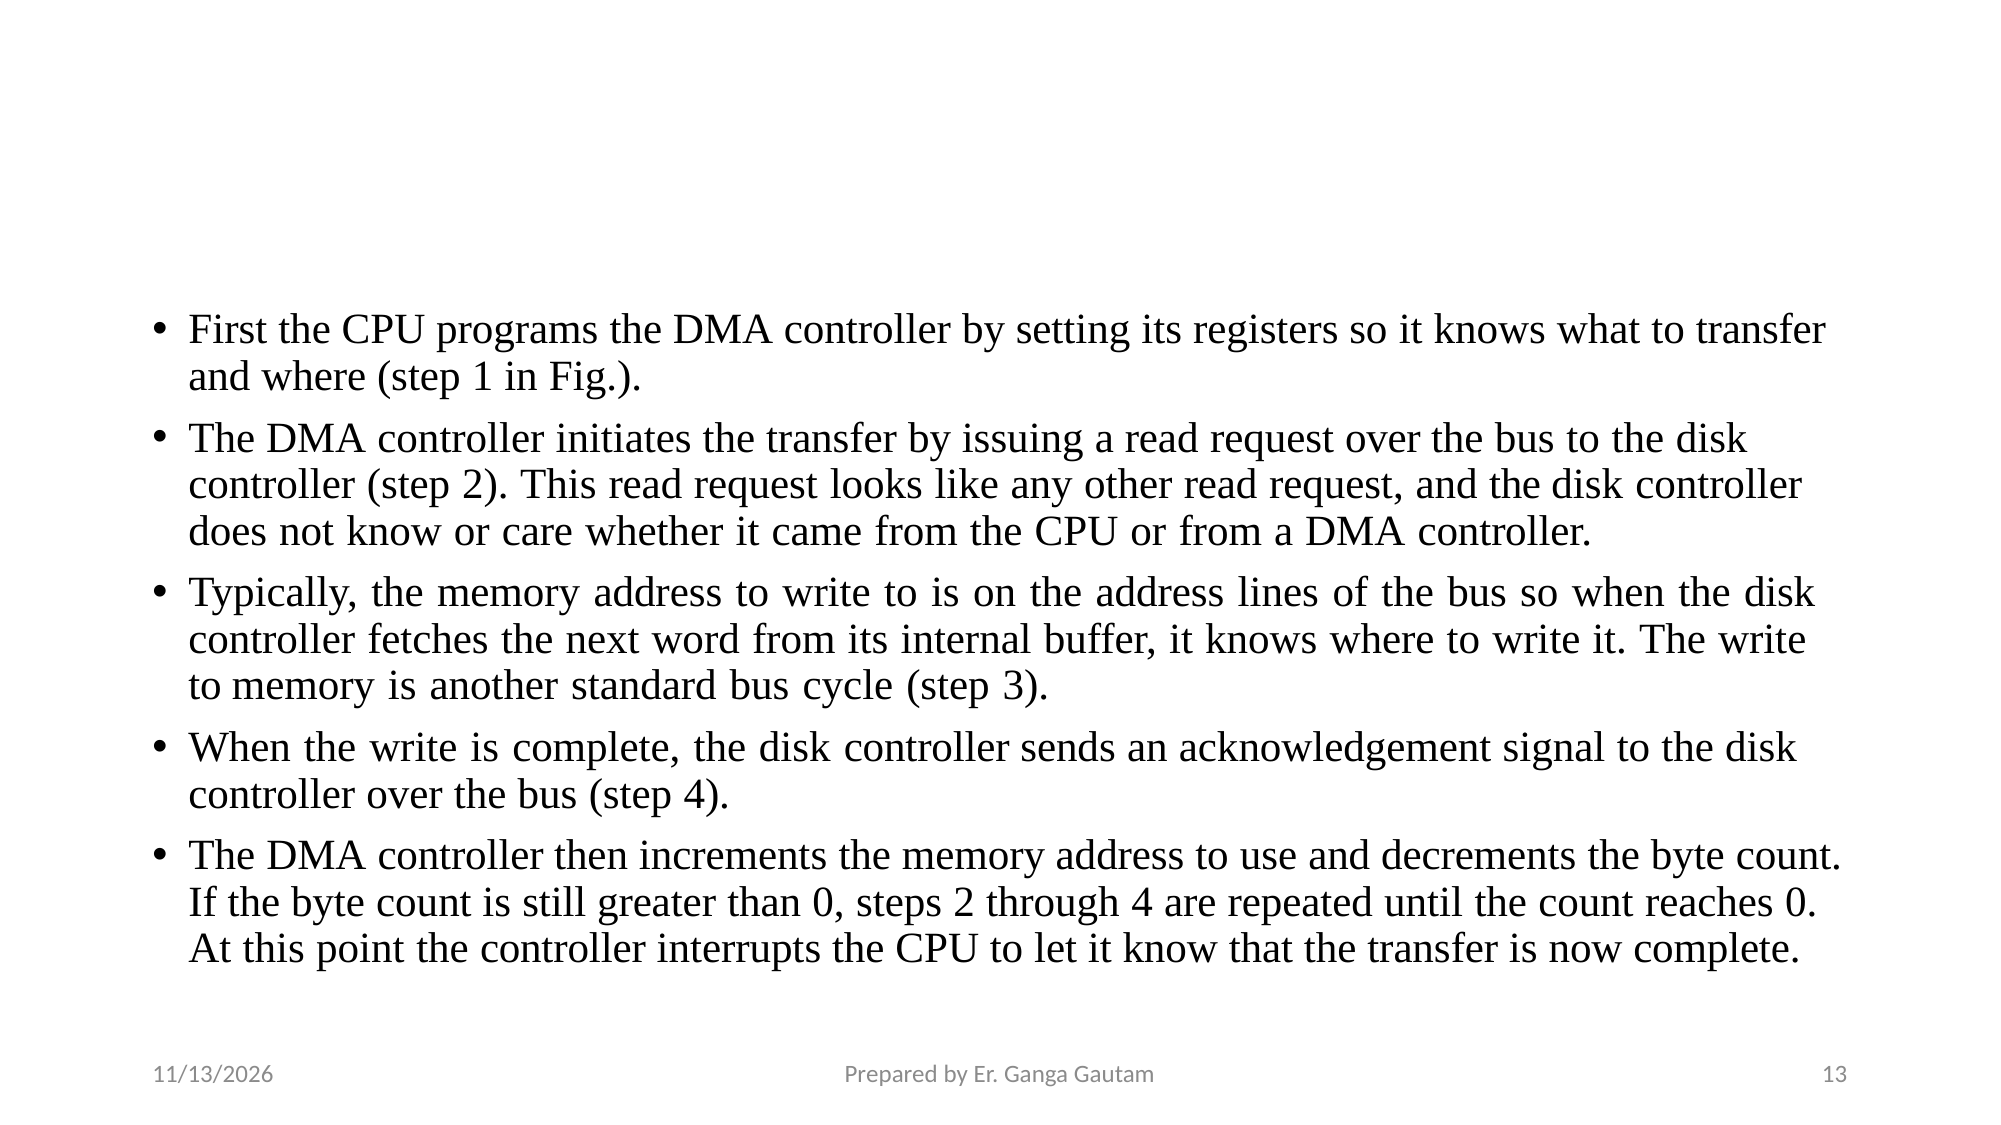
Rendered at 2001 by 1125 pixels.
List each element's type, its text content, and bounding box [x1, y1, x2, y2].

list First the CPU programs the DMA controller by setting its registers so it knows what to transfer and where (step 1 in Fig.). The DMA controller initiates the transfer by issuing a read request over the bus to the disk controller (step 2). This read request looks like any other read request, and the disk controller does not know or care whether it came from the CPU or from a DMA controller. Typically, the memory address to write to is on the address lines of the bus so when the disk controller fetches the next word from its internal buffer, it knows where to write it. The write to memory is another standard bus cycle (step 3). When the write is complete, the disk controller sends an acknowledgement signal to the disk controller over the bus (step 4). The DMA controller then increments the memory address to use and decrements the byte count. If the byte count is still greater than 0, steps 2 through 4 are repeated until the count reaches 0. At this point the controller interrupts the CPU to let it know that the transfer is now complete. [137, 299, 1863, 1014]
slide_number 13 [1412, 1042, 1863, 1103]
footer Prepared by Er. Ganga Gautam [662, 1042, 1338, 1103]
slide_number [137, 1042, 588, 1103]
